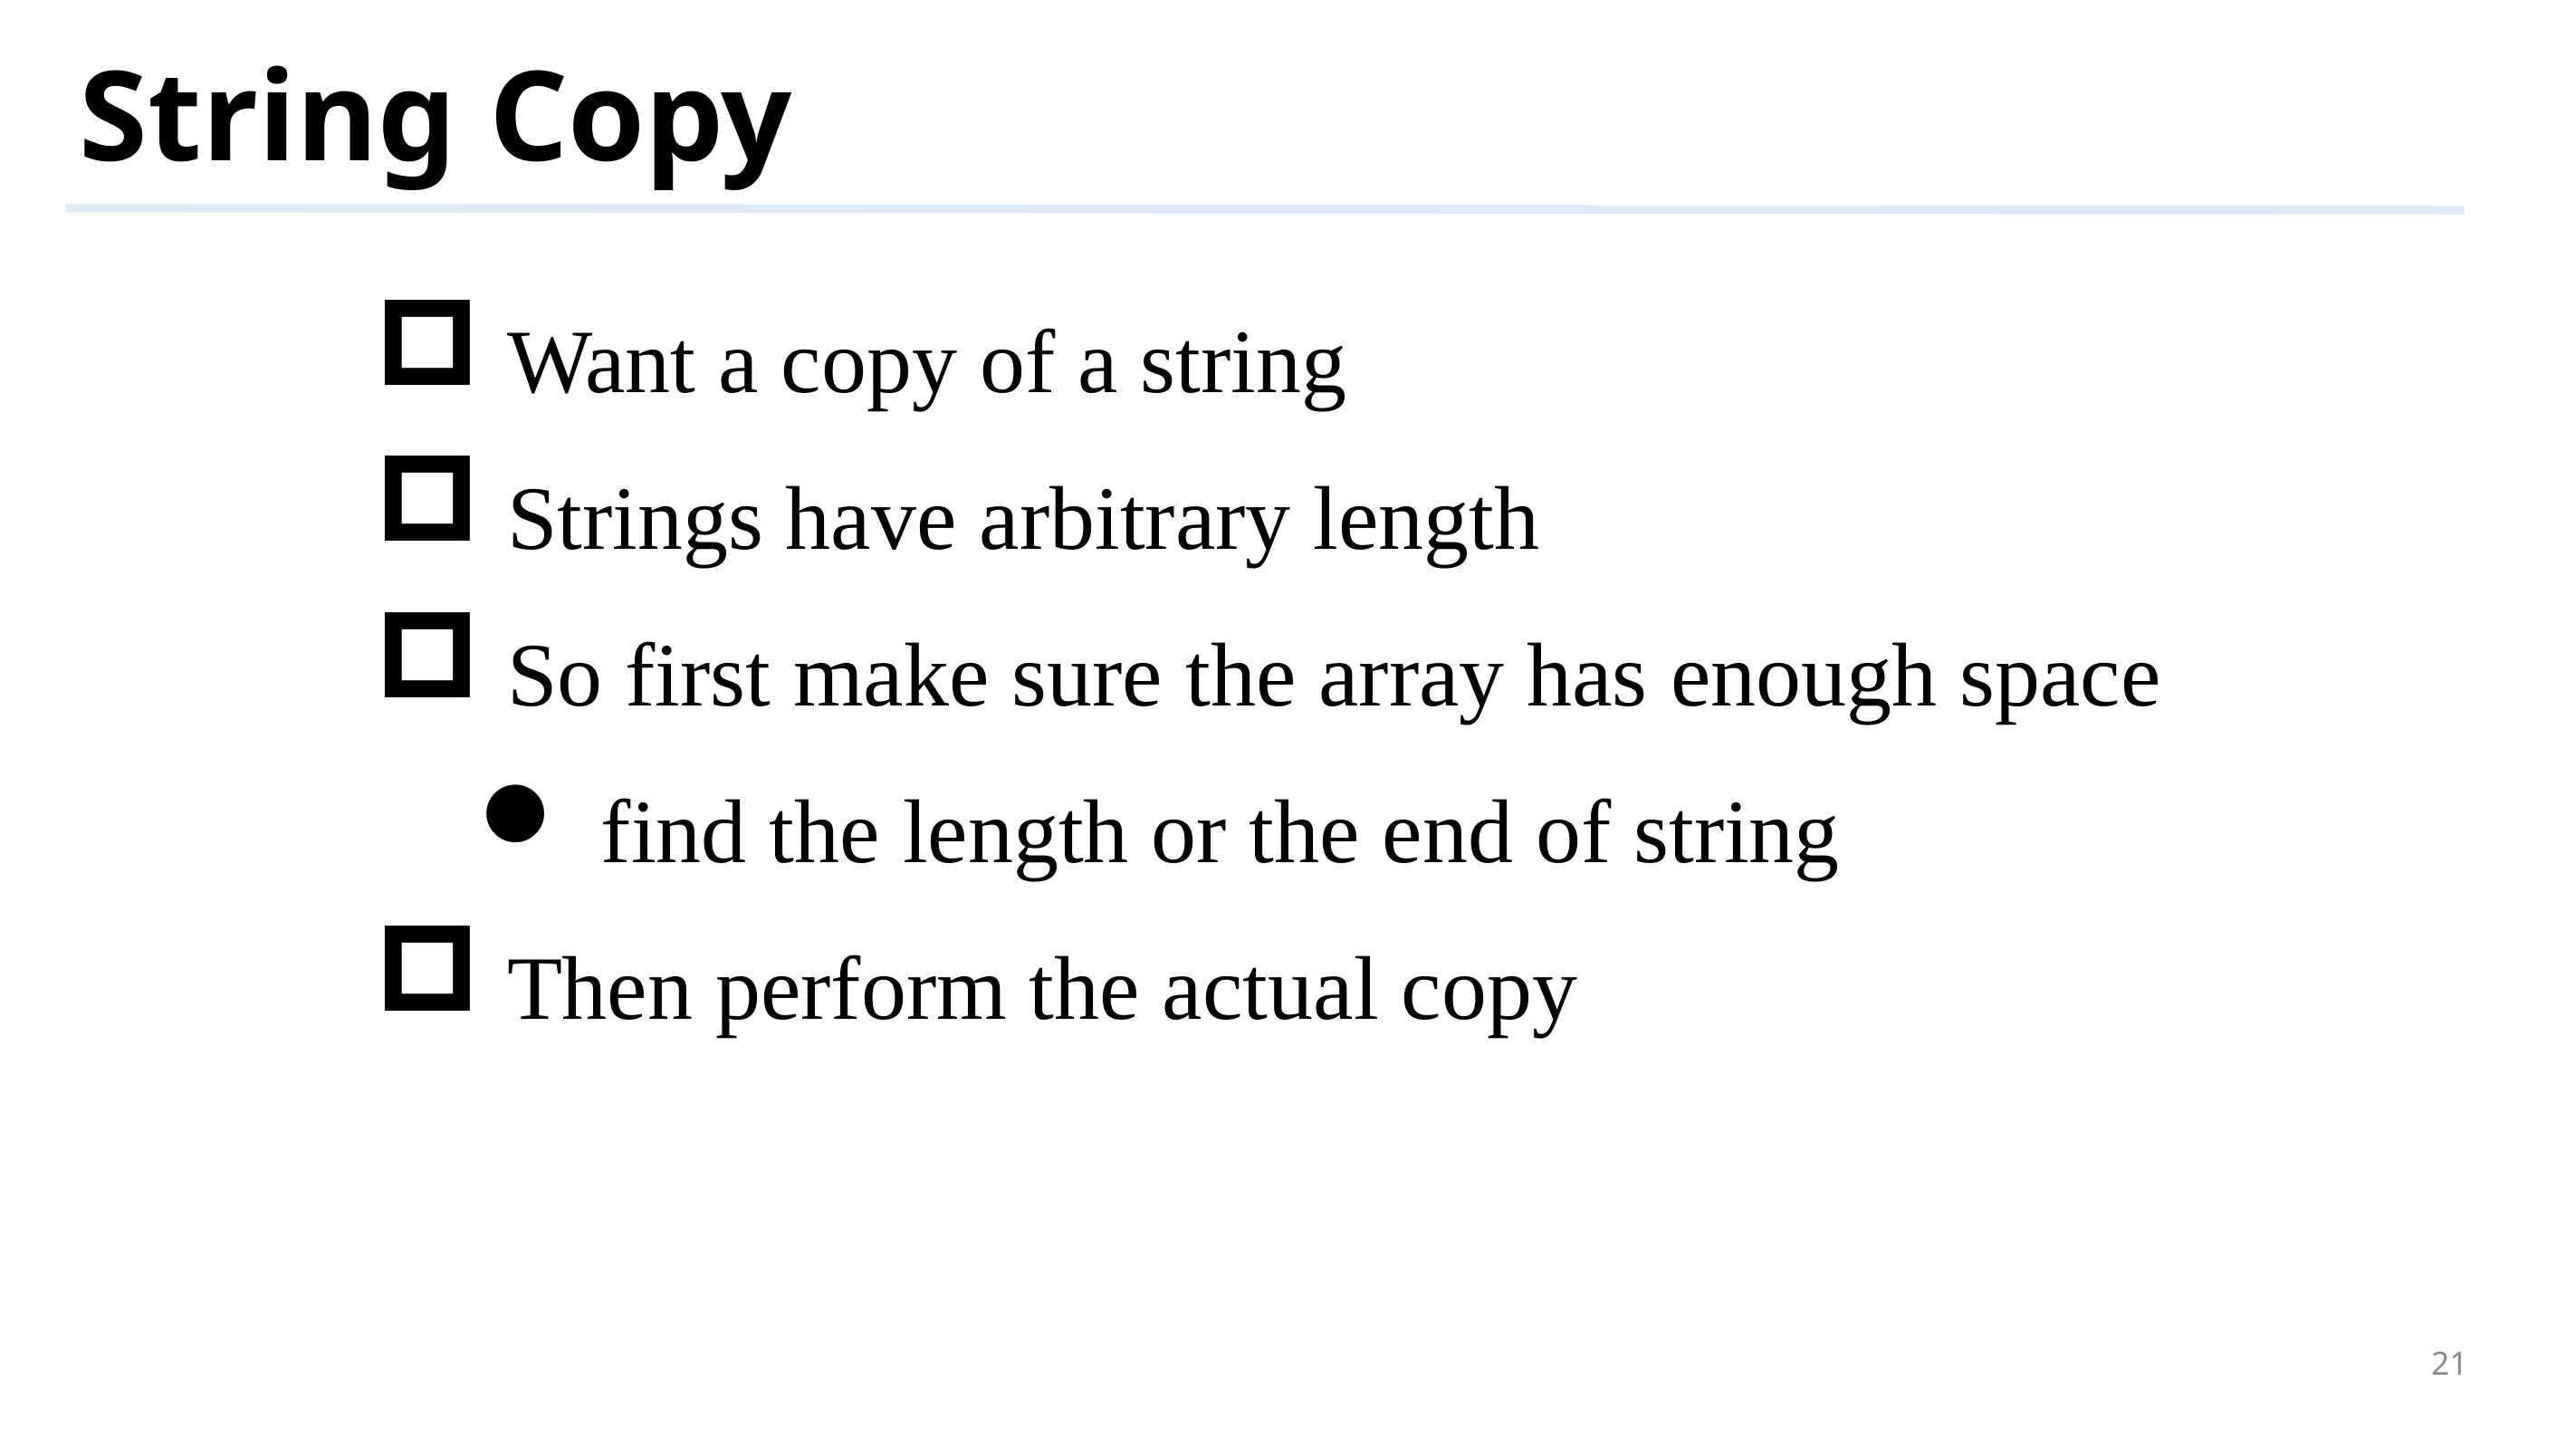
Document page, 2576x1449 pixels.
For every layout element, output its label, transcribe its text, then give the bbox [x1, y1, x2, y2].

slide_number 21 [1901, 1303, 2482, 1381]
list Want a copy of a string Strings have arbitrary length So first make sure the array has enough space find the length or the end of string Then perform the actual copy [323, 297, 2254, 1044]
title String Copy [65, 7, 2576, 235]
